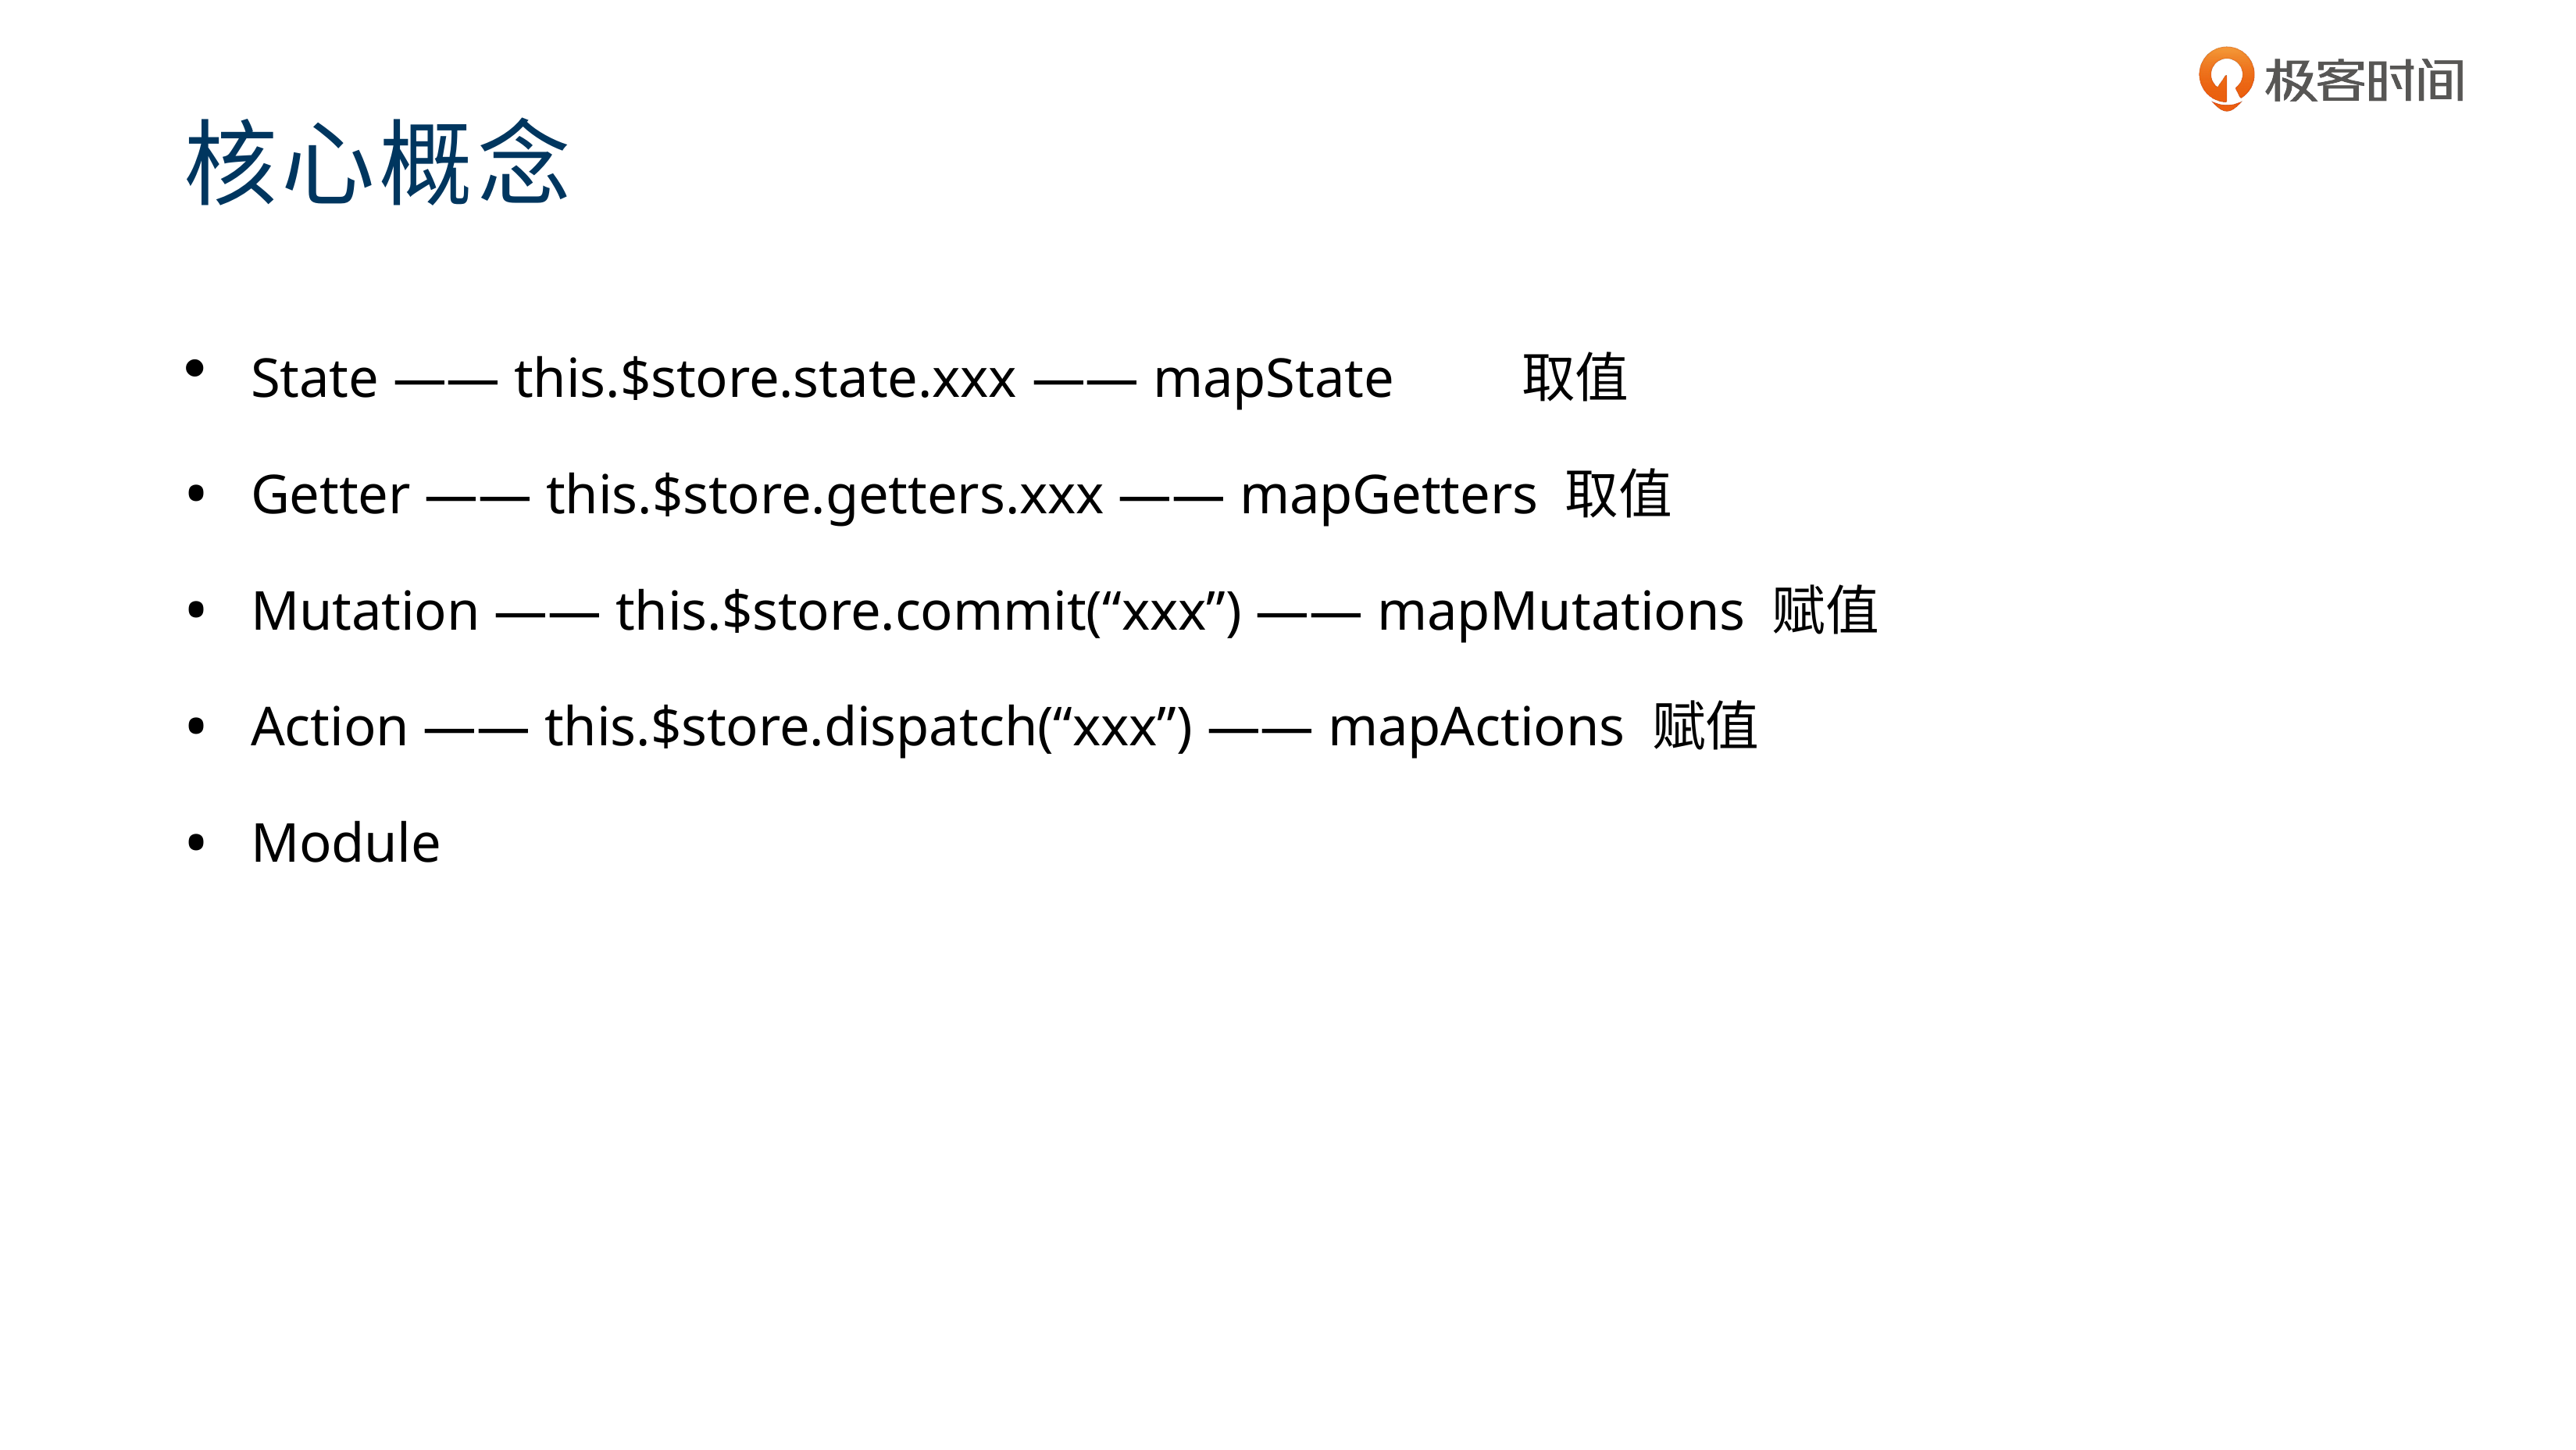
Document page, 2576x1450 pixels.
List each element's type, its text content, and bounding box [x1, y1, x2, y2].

picture [2199, 46, 2463, 112]
text_box State —— this.$store.state.xxx —— mapState 取值 Getter —— this.$store.getters.xxx —— mapGetters 取值 Mutation —— this.$store.commit(“xxx”) —— mapMutations 赋值 Action —— this.$store.dispatch(“xxx”) —— mapActions 赋值 Module [182, 341, 1984, 873]
title 核心概念 [182, 102, 573, 341]
